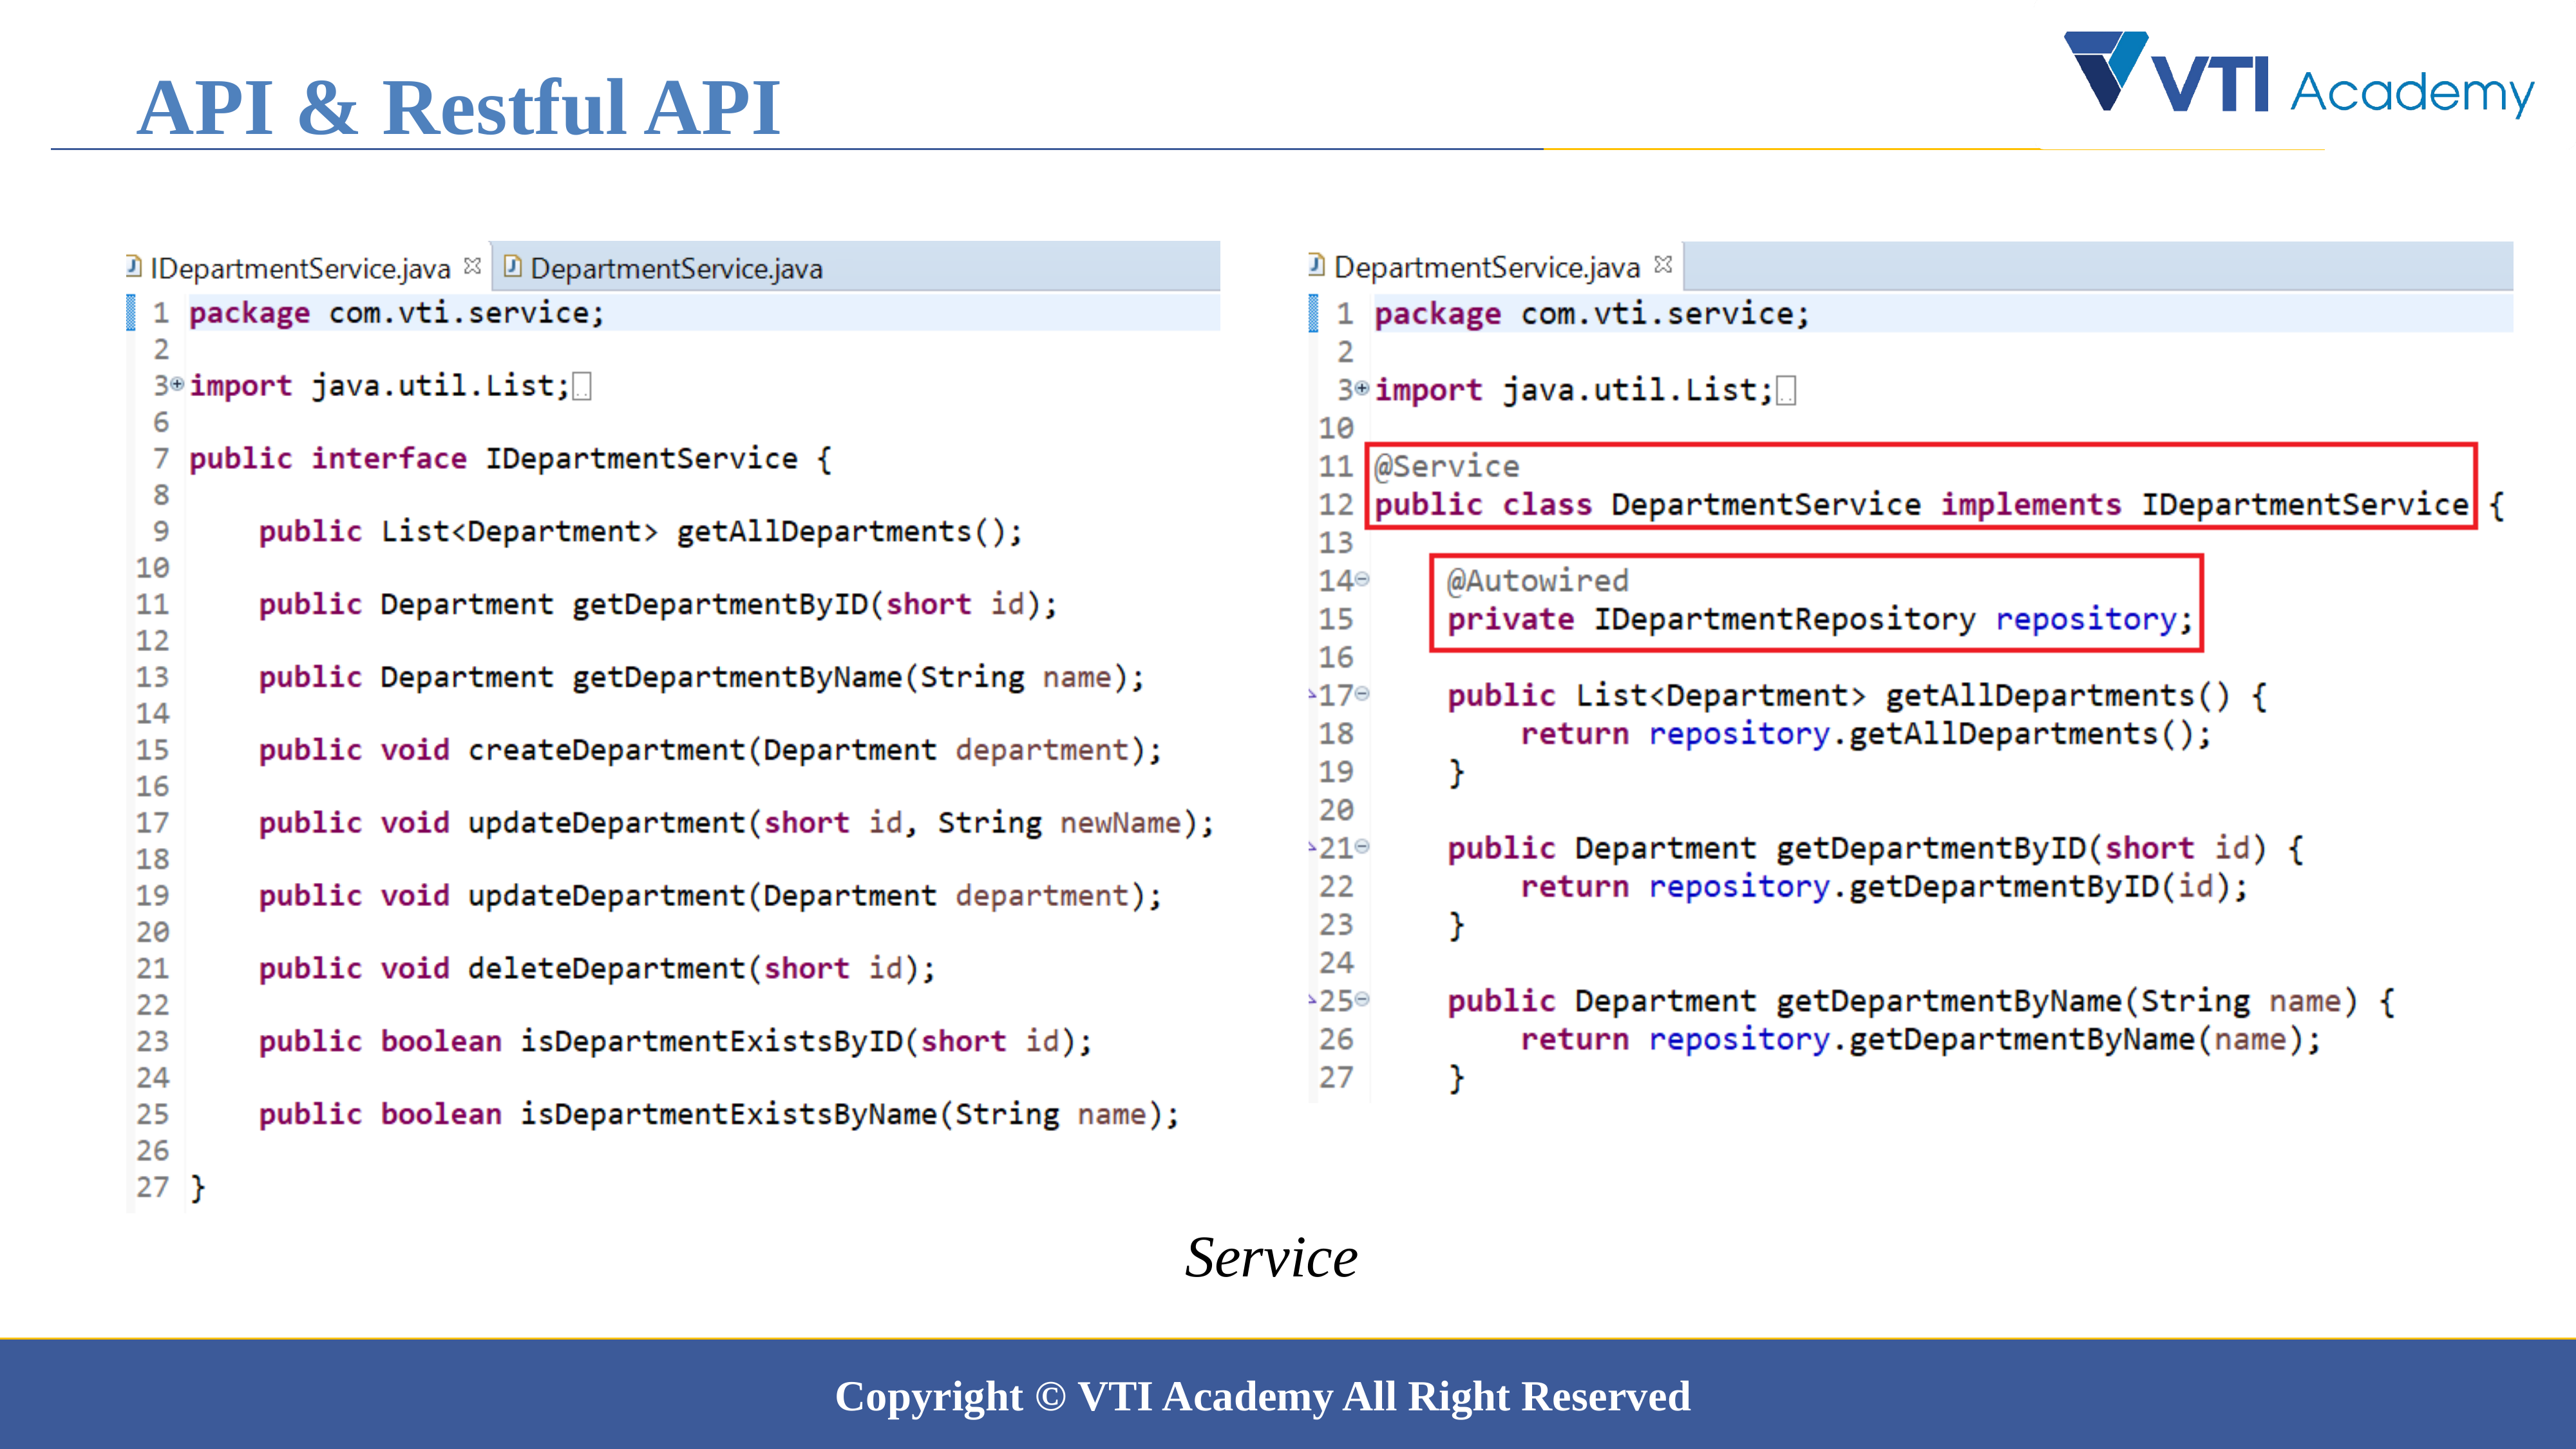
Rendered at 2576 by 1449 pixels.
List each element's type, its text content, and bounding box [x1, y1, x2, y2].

picture [126, 241, 1220, 1213]
picture [2034, 0, 2576, 149]
text_box Service [1117, 1213, 1427, 1294]
picture [1308, 241, 2514, 1103]
text_box API & Restful API [126, 60, 1129, 144]
